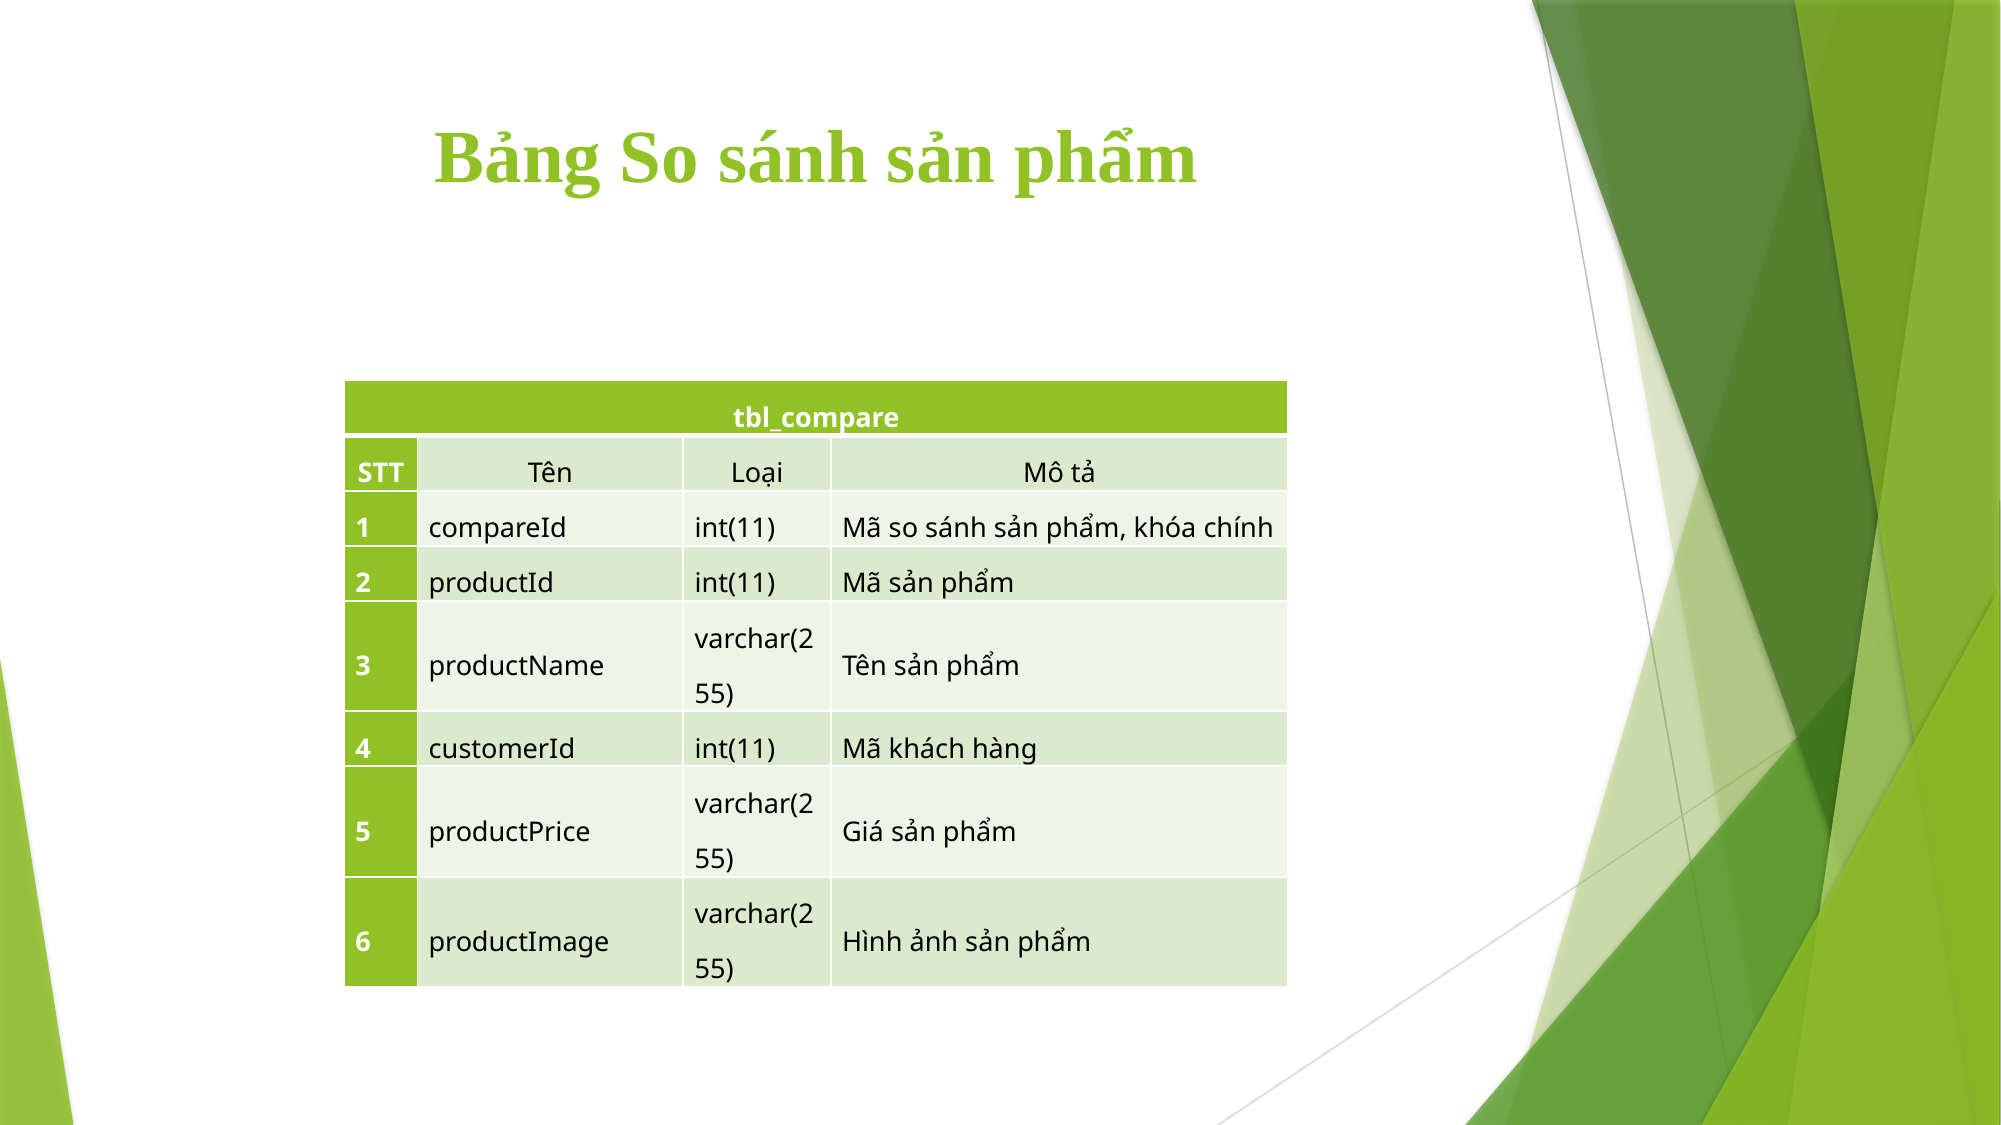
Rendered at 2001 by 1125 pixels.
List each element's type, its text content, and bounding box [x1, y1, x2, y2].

table_header tbl_compare [345, 381, 1287, 433]
table_cell productPrice [418, 767, 682, 876]
table_cell Hình ảnh sản phẩm [832, 878, 1287, 986]
table_cell productName [418, 602, 682, 710]
table_cell varchar(255) [684, 767, 830, 876]
table_cell compareId [418, 492, 682, 545]
table_cell productImage [418, 878, 682, 986]
table_cell 5 [345, 767, 417, 876]
table_cell STT [345, 438, 417, 490]
table_cell int(11) [684, 712, 830, 765]
table_cell int(11) [684, 492, 830, 545]
table_cell customerId [418, 712, 682, 765]
title Bảng So sánh sản phẩm [111, 99, 1522, 317]
table_cell Mã sản phẩm [832, 547, 1287, 600]
table_cell Mô tả [832, 438, 1287, 490]
table_cell 3 [345, 602, 417, 710]
table_cell 4 [345, 712, 417, 765]
table_cell Mã khách hàng [832, 712, 1287, 765]
table_cell varchar(255) [684, 602, 830, 710]
table_cell Giá sản phẩm [832, 767, 1287, 876]
table_cell productId [418, 547, 682, 600]
table_cell int(11) [684, 547, 830, 600]
table_cell 6 [345, 878, 417, 986]
table_cell Loại [684, 438, 830, 490]
table_cell Tên sản phẩm [832, 602, 1287, 710]
table_cell Mã so sánh sản phẩm, khóa chính [832, 492, 1287, 545]
table_cell 1 [345, 492, 417, 545]
table_cell 2 [345, 547, 417, 600]
table_cell Tên [418, 438, 682, 490]
table_cell varchar(255) [684, 878, 830, 986]
